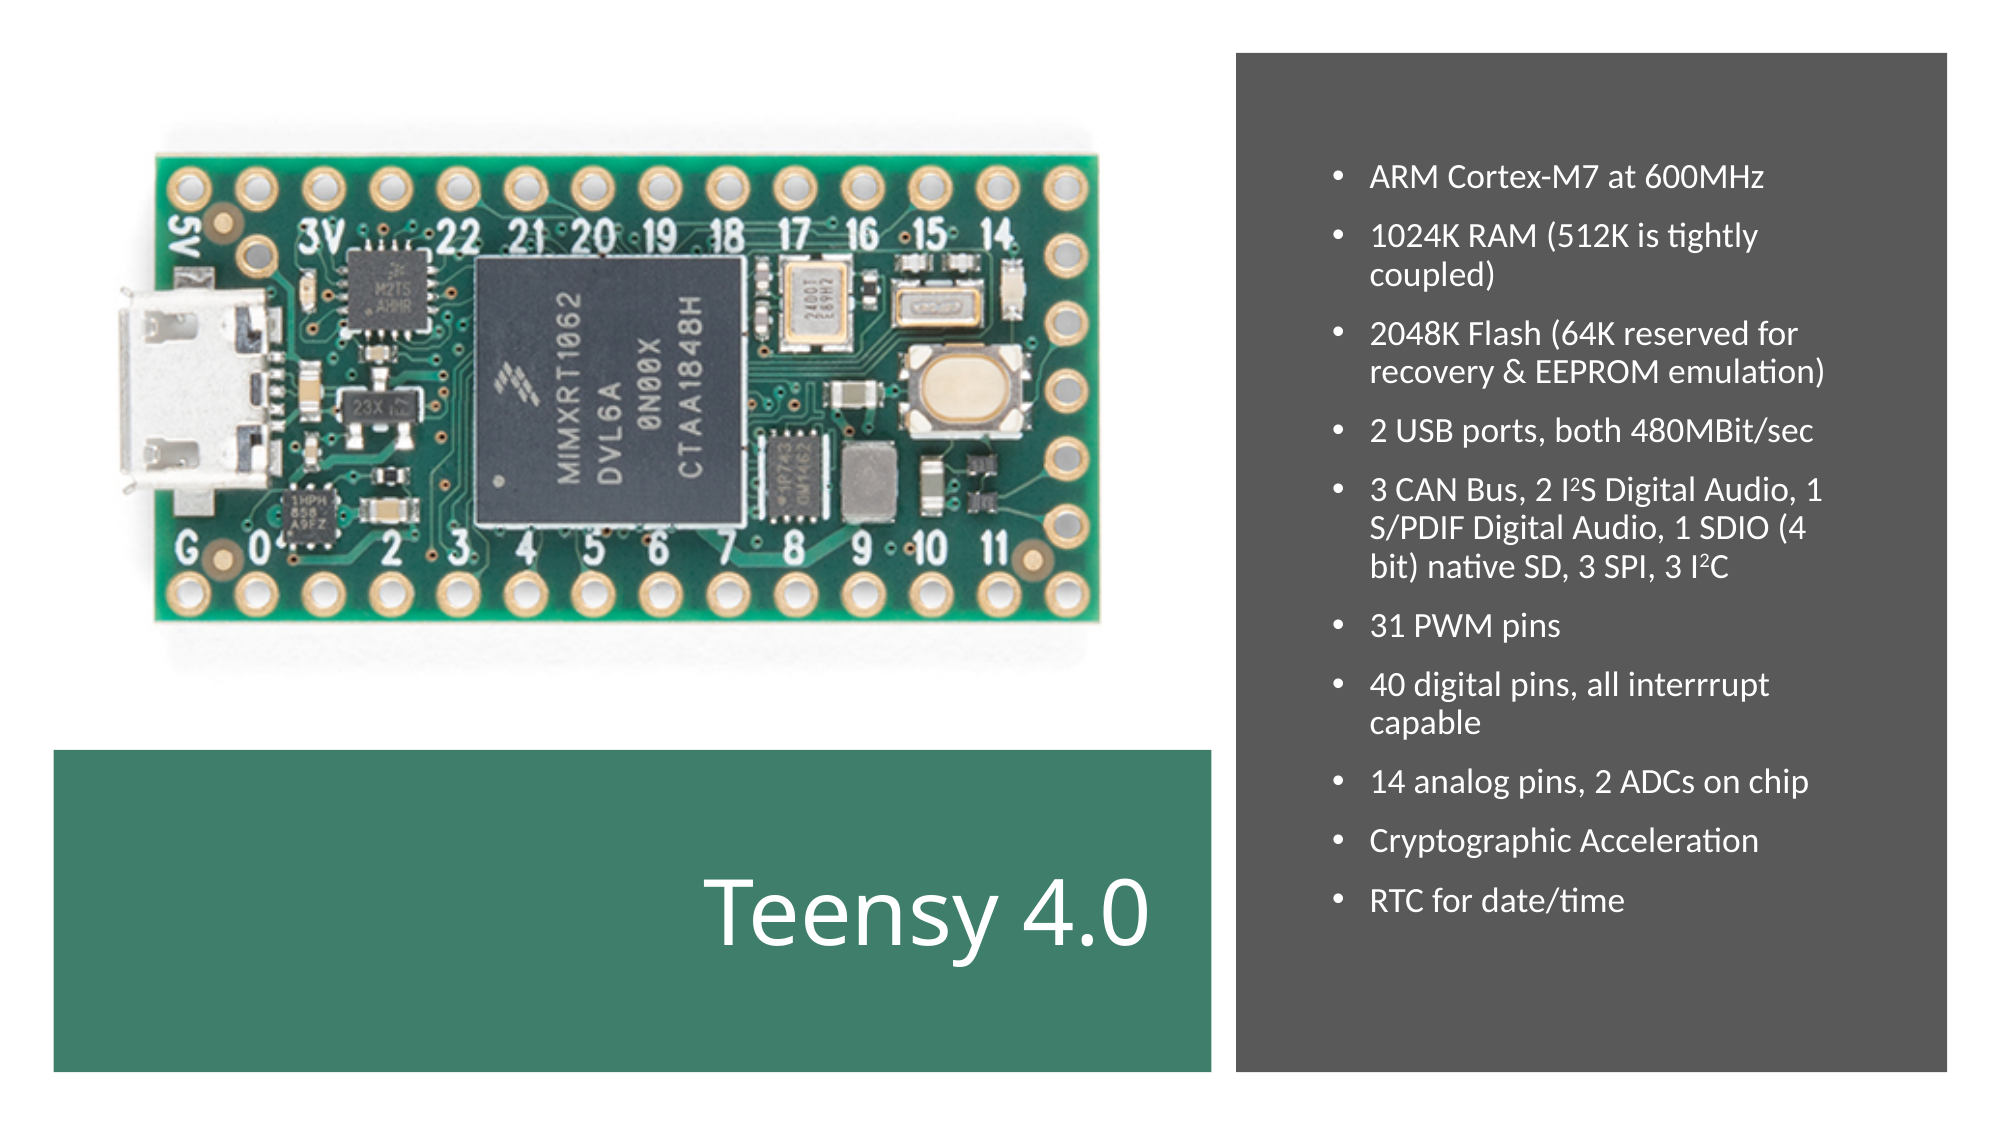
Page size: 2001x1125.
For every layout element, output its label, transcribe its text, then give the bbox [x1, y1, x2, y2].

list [53, 52, 1212, 727]
text_box [1235, 52, 1948, 1073]
title Teensy 4.0 [85, 782, 1168, 1049]
text_box [53, 749, 1212, 1073]
list ARM Cortex-M7 at 600MHz 1024K RAM (512K is tightly coupled) 2048K Flash (64K reserved for recovery & EEPROM emulation) 2 USB ports, both 480MBit/sec 3 CAN Bus, 2 I2S Digital Audio, 1 S/PDIF Digital Audio, 1 SDIO (4 bit) native SD, 3 SPI, 3 I2C 31 PWM pins 40 digital pins, all interrrupt capable 14 analog pins, 2 ADCs on chip Cryptographic Acceleration RTC for date/time [1317, 150, 1879, 947]
